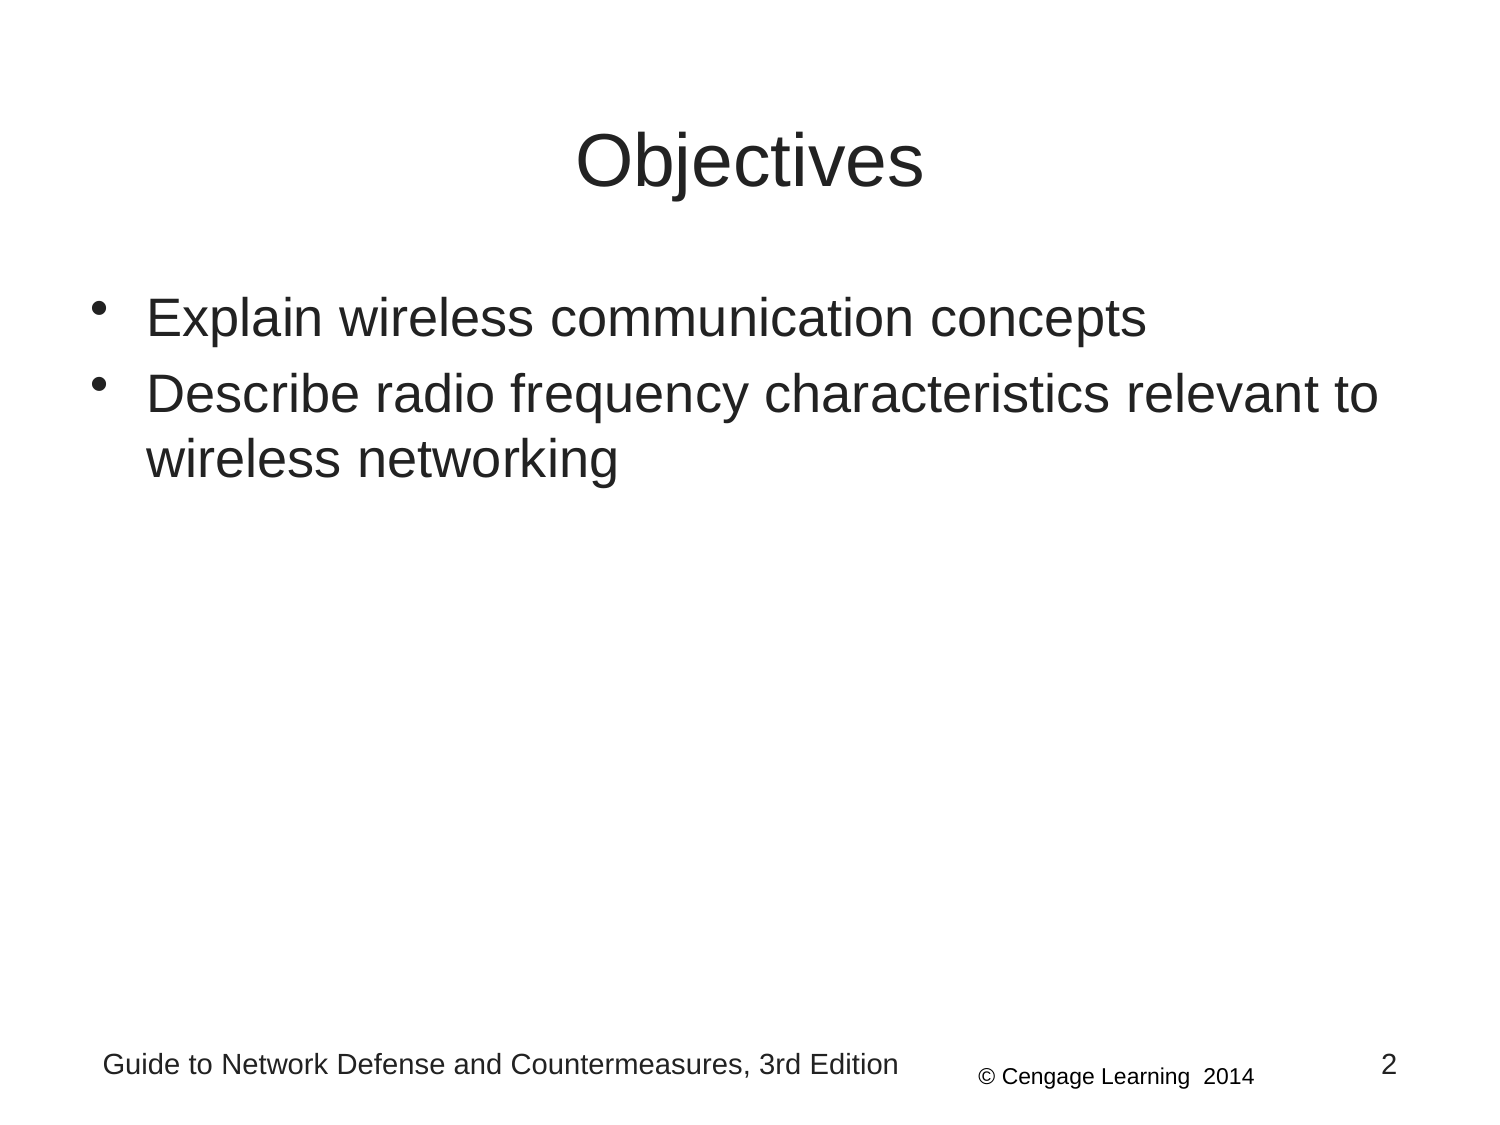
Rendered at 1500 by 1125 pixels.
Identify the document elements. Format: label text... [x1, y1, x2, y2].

title Objectives [87, 62, 1413, 250]
slide_number 2 [1312, 1037, 1413, 1100]
footer Guide to Network Defense and Countermeasures, 3rd Edition [87, 1037, 925, 1100]
list Explain wireless communication concepts Describe radio frequency characteristics relevant to wireless networking [75, 275, 1438, 1025]
